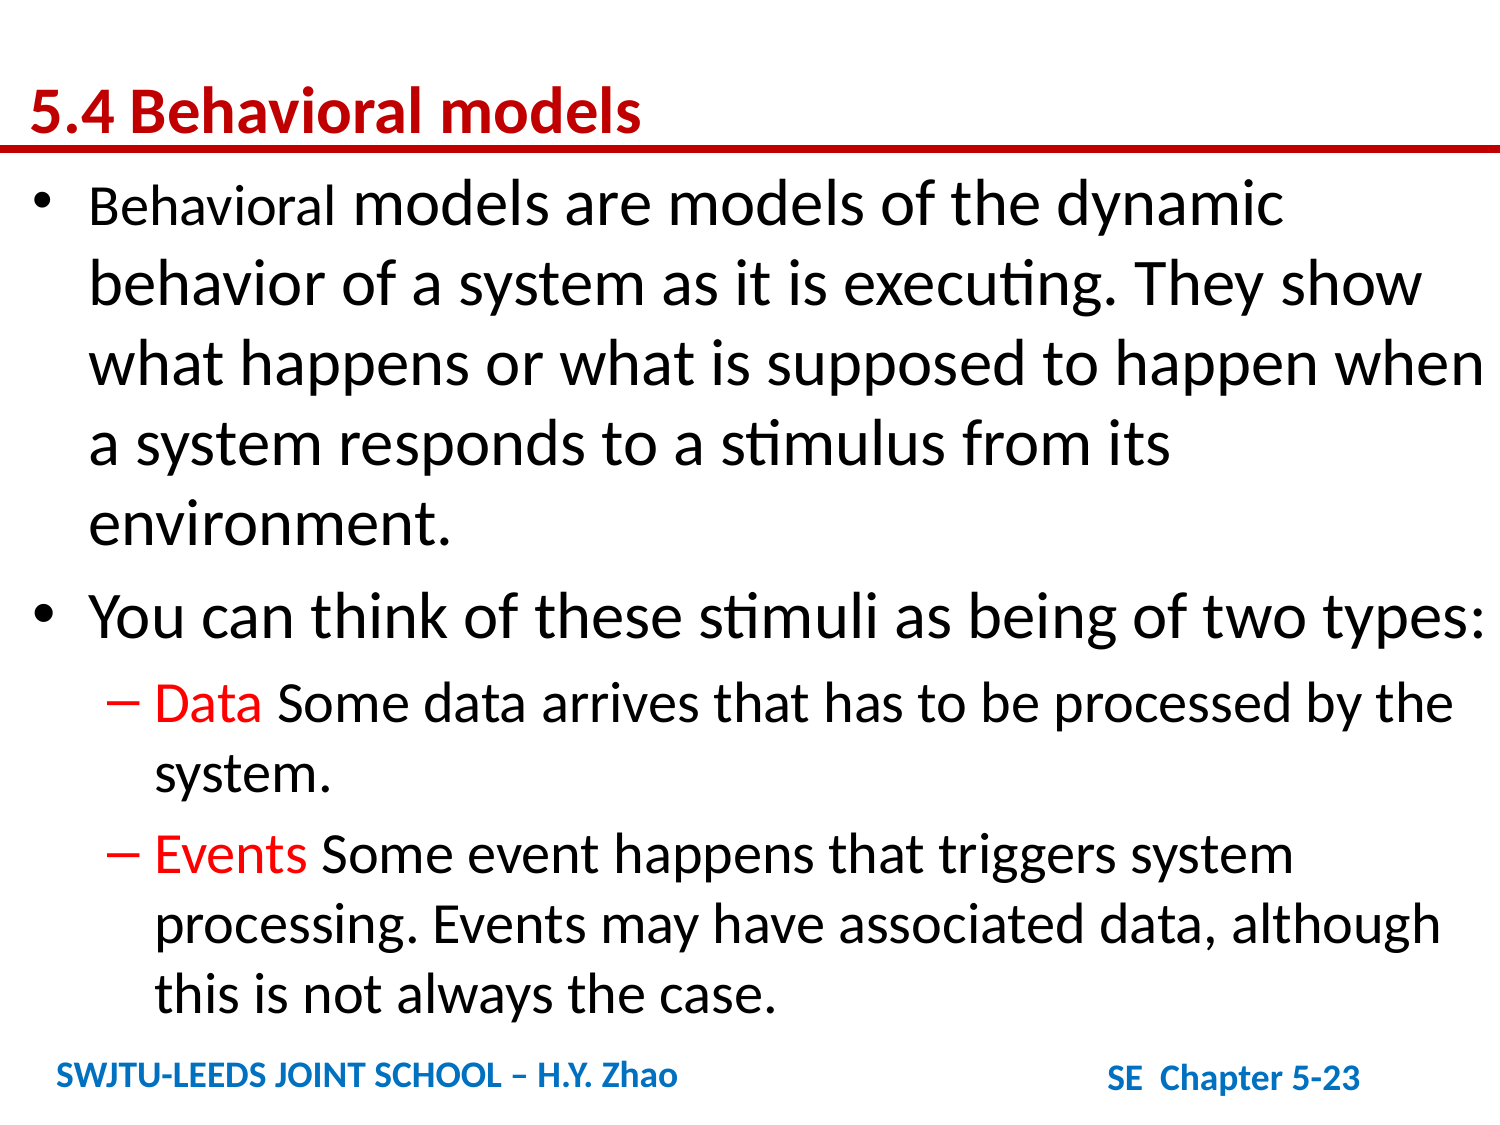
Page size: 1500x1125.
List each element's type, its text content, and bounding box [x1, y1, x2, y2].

text_box 5.4 Behavioral models [15, 43, 1140, 155]
text_box Behavioral models are models of the dynamic behavior of a system as it is executing. They show what happens or what is supposed to happen when a system responds to a stimulus from its environment. You can think of these stimuli as being of two types: Data Some data arrives that has to be processed by the system. Events Some event happens that triggers system processing. Events may have associated data, although this is not always the case. [17, 151, 1500, 895]
slide_number SE Chapter 5-23 [1092, 1045, 1484, 1106]
footer SWJTU-LEEDS JOINT SCHOOL – H.Y. Zhao [41, 1042, 988, 1103]
